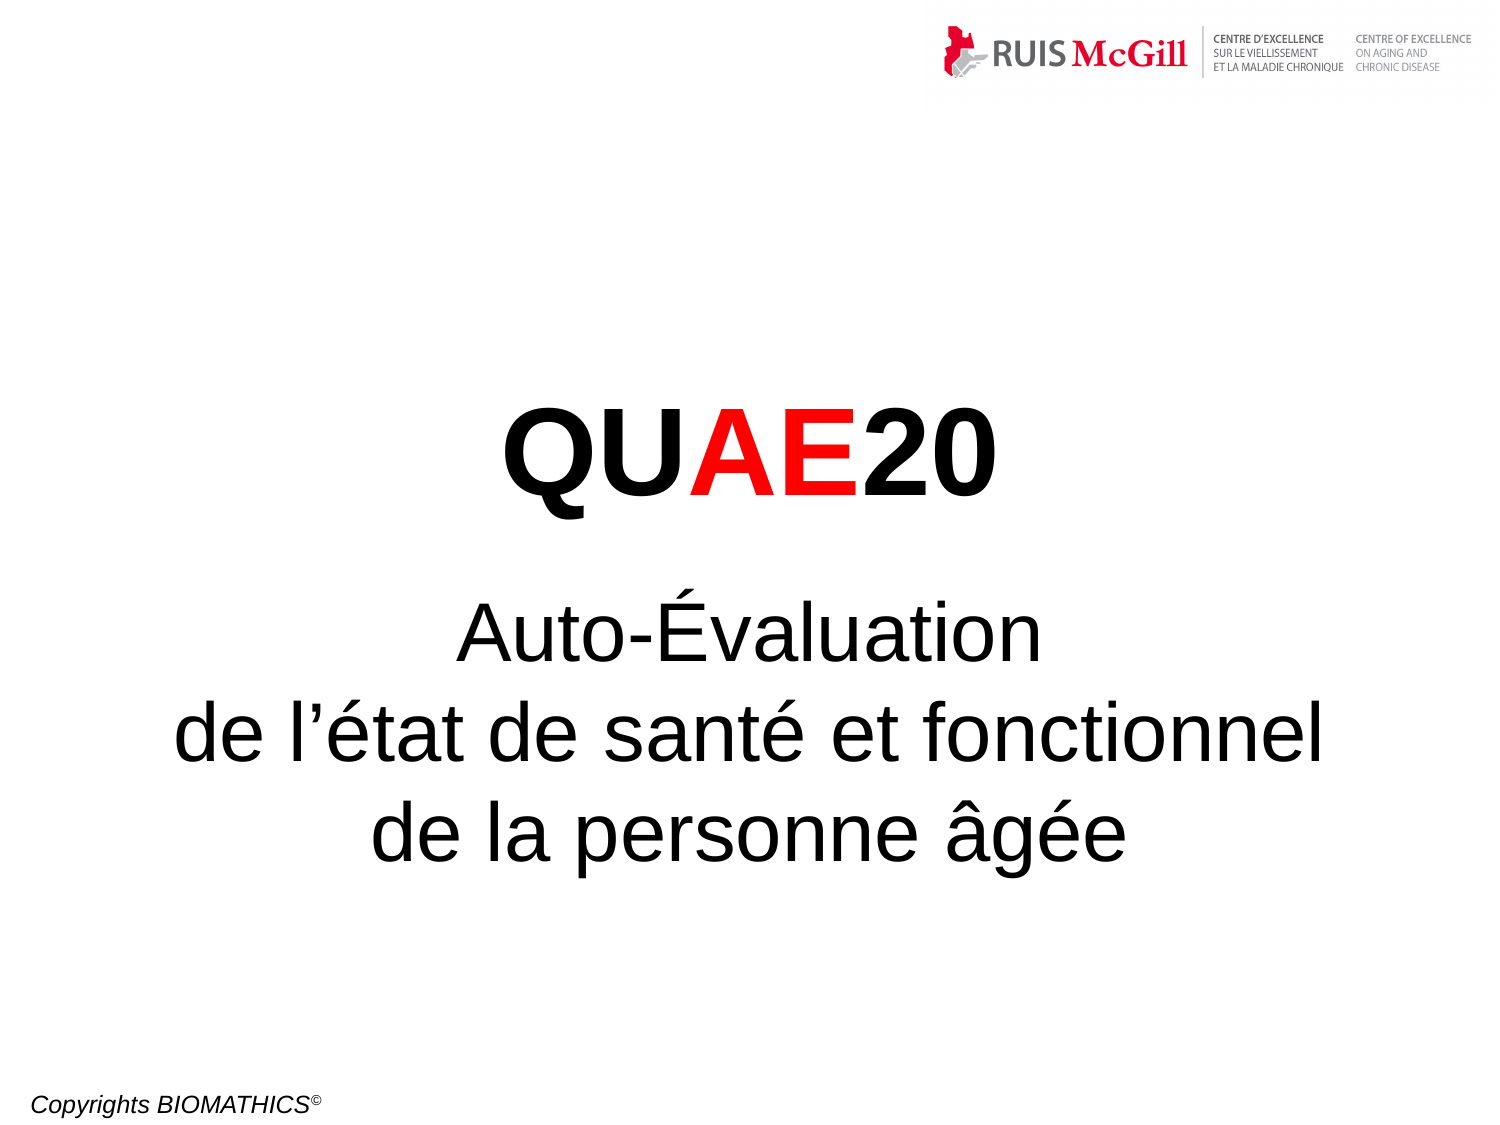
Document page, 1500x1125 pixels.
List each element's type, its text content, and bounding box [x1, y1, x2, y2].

picture [924, 0, 1500, 111]
list QUAE20 Auto-Évaluation de l’état de santé et fonctionnel de la personne âgée [75, 262, 1425, 1005]
text_box Copyrights BIOMATHICS© [15, 1080, 753, 1125]
